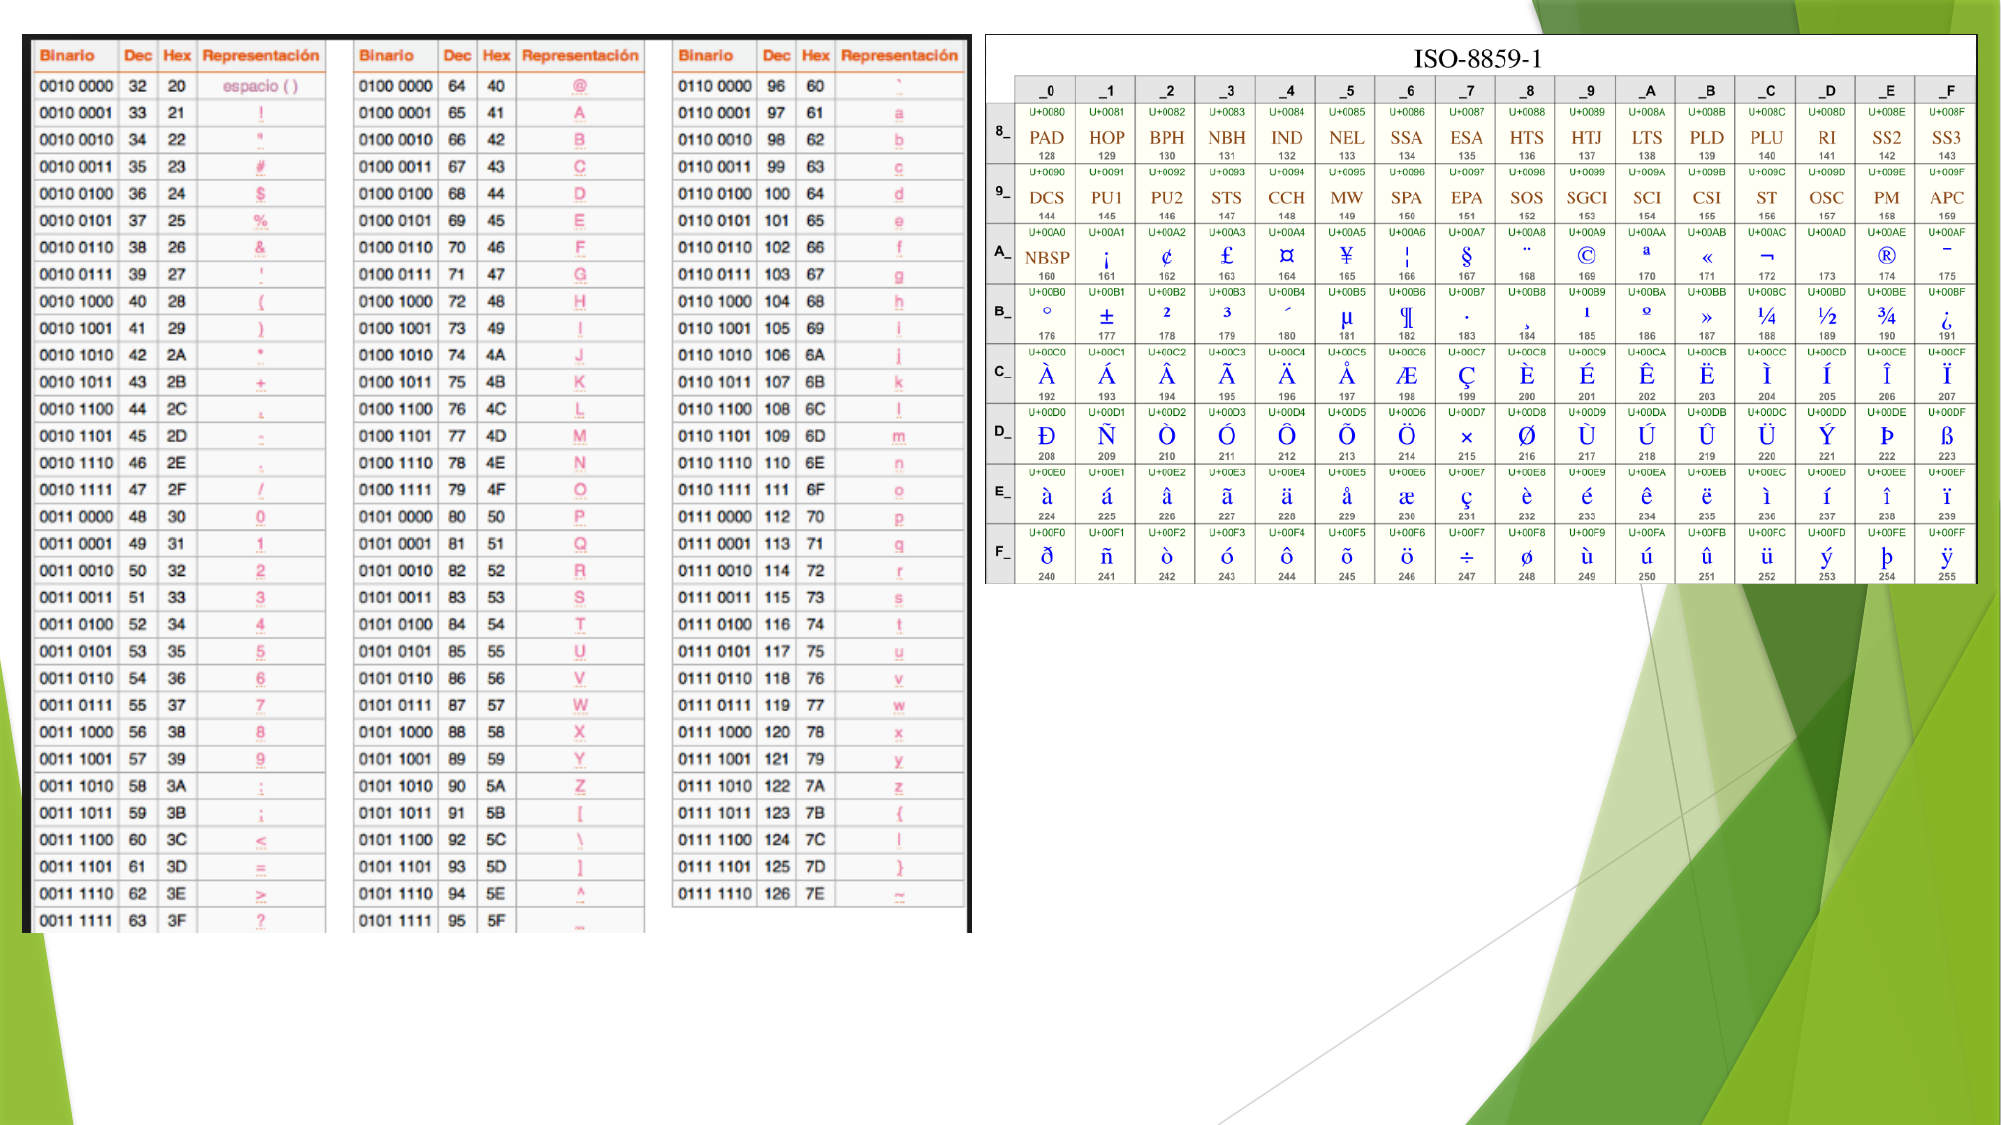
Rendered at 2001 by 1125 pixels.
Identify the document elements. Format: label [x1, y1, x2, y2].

picture [985, 33, 1979, 584]
picture [21, 33, 973, 934]
